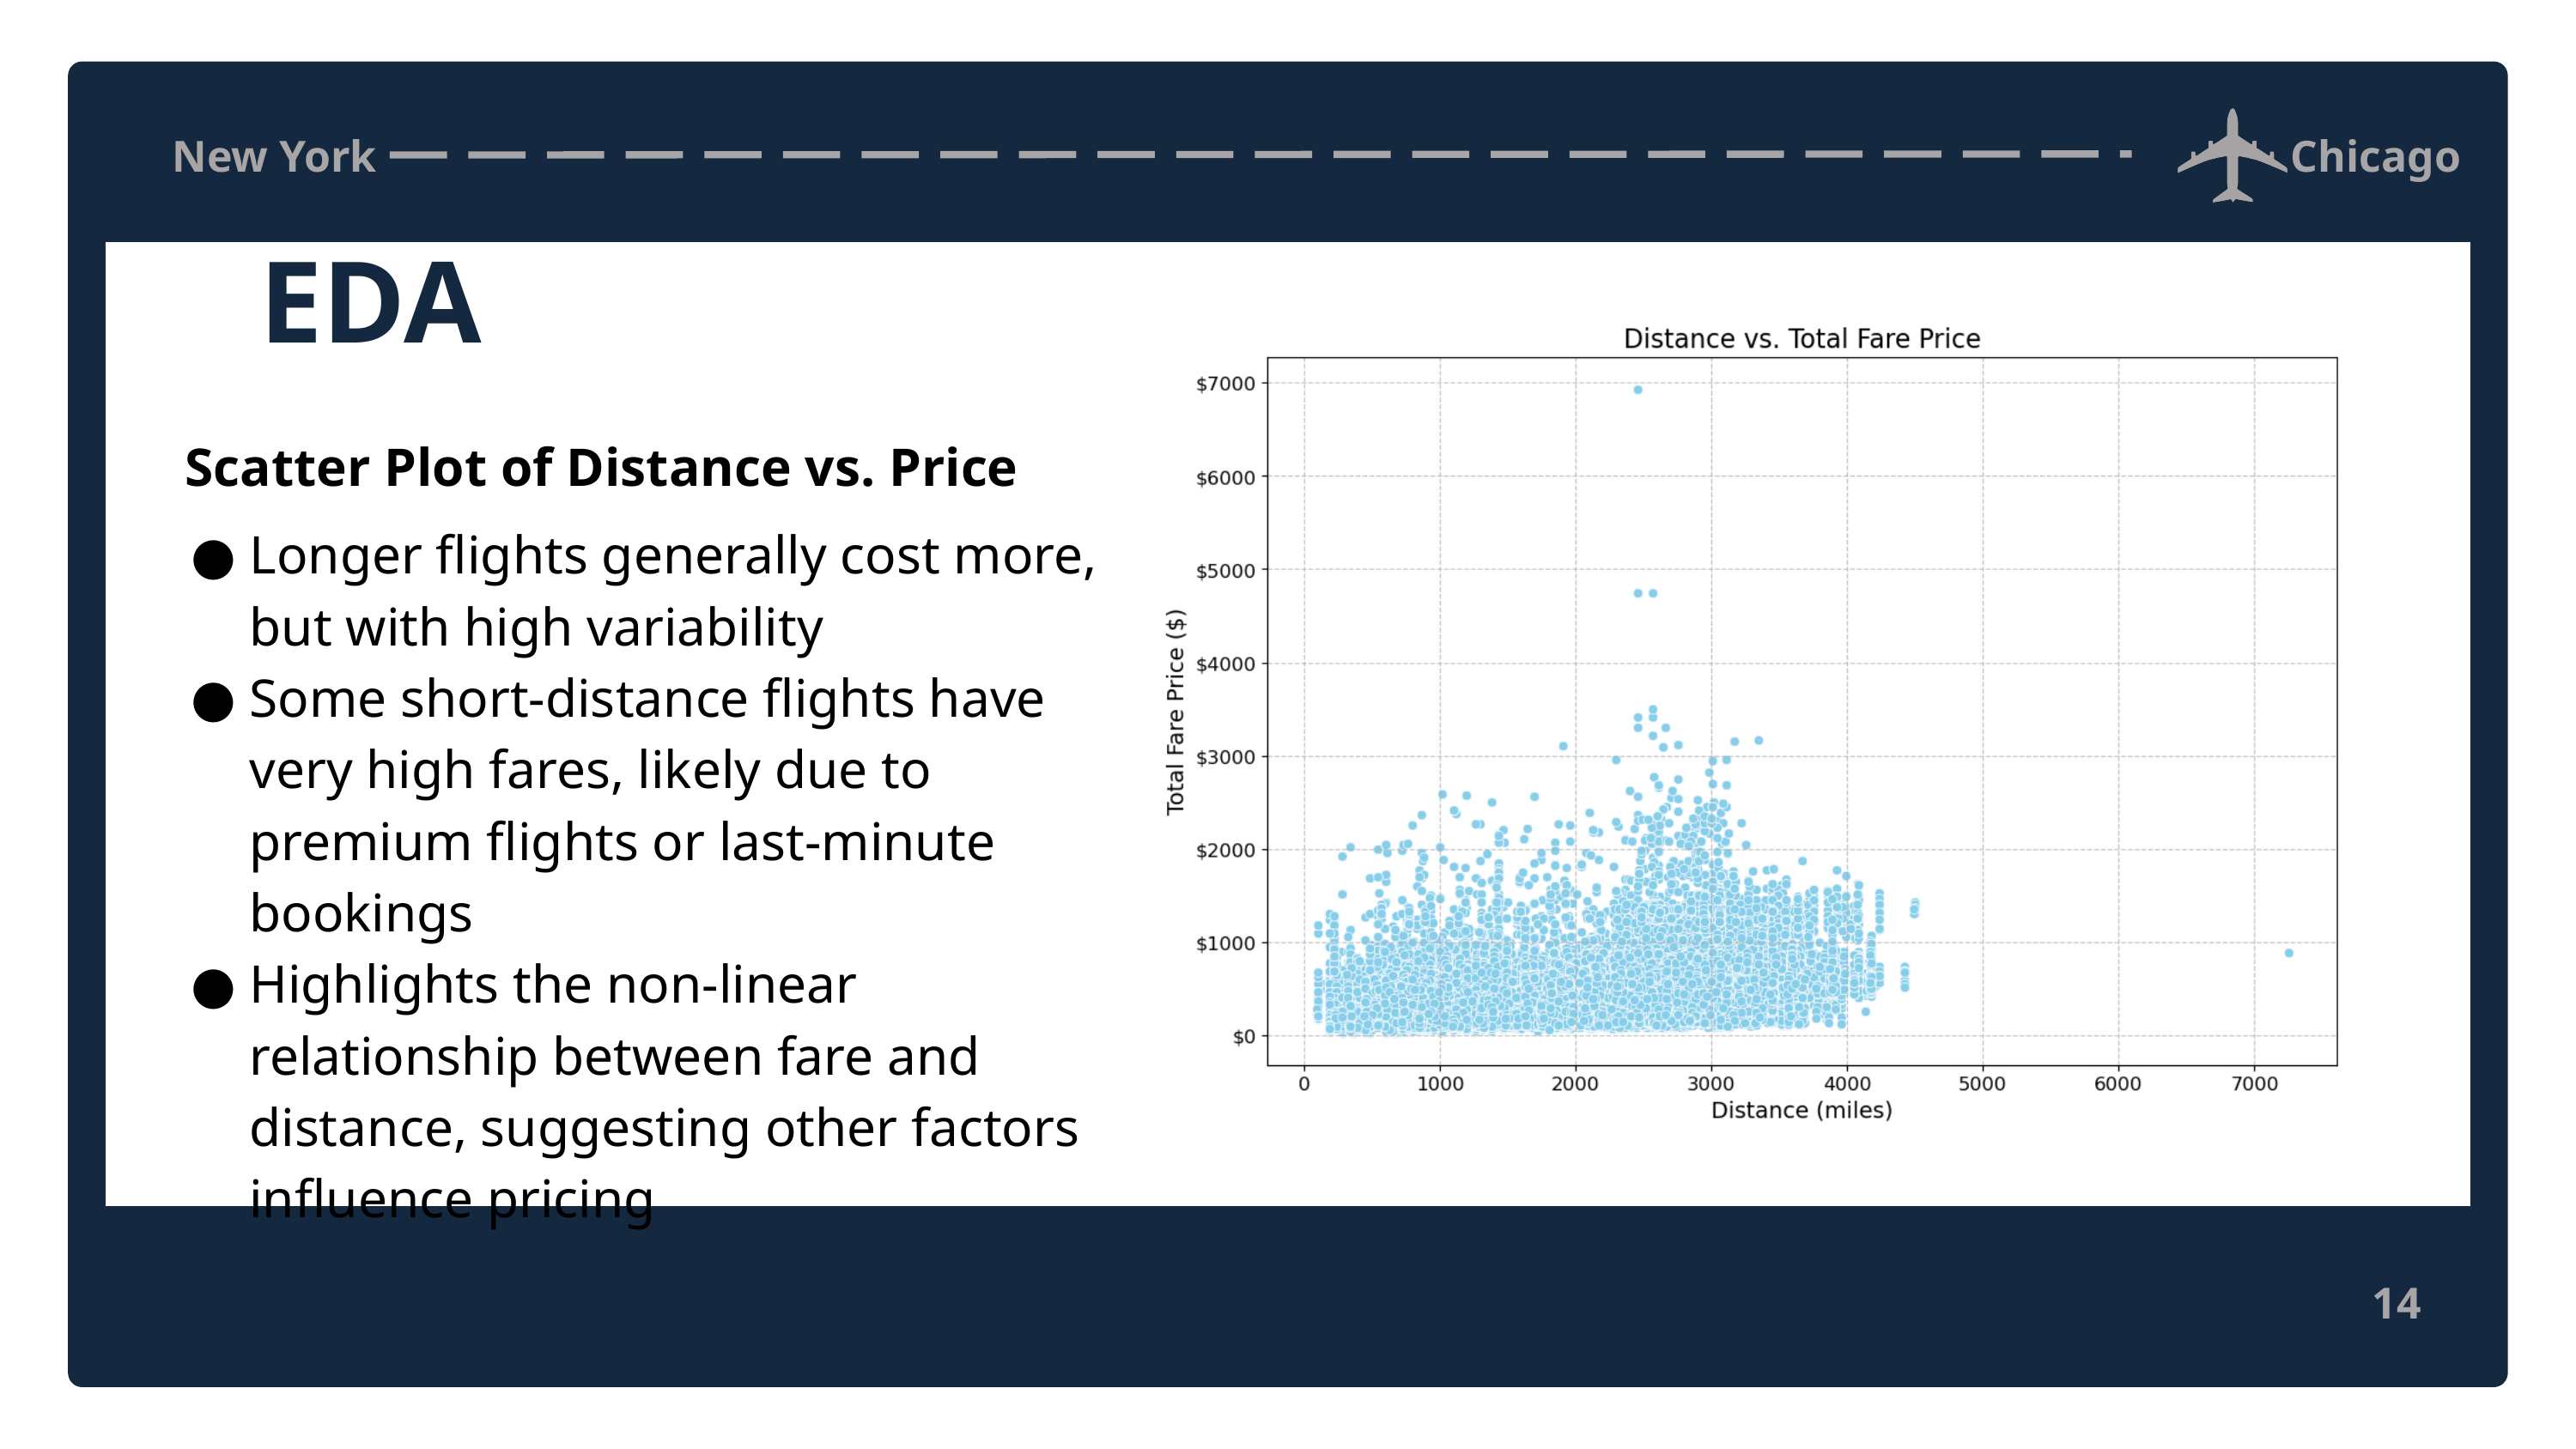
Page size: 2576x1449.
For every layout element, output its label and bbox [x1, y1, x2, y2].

text_box [76, 69, 2500, 1379]
text_box [105, 241, 2471, 1207]
picture [1156, 315, 2348, 1133]
text_box [172, 106, 2462, 203]
